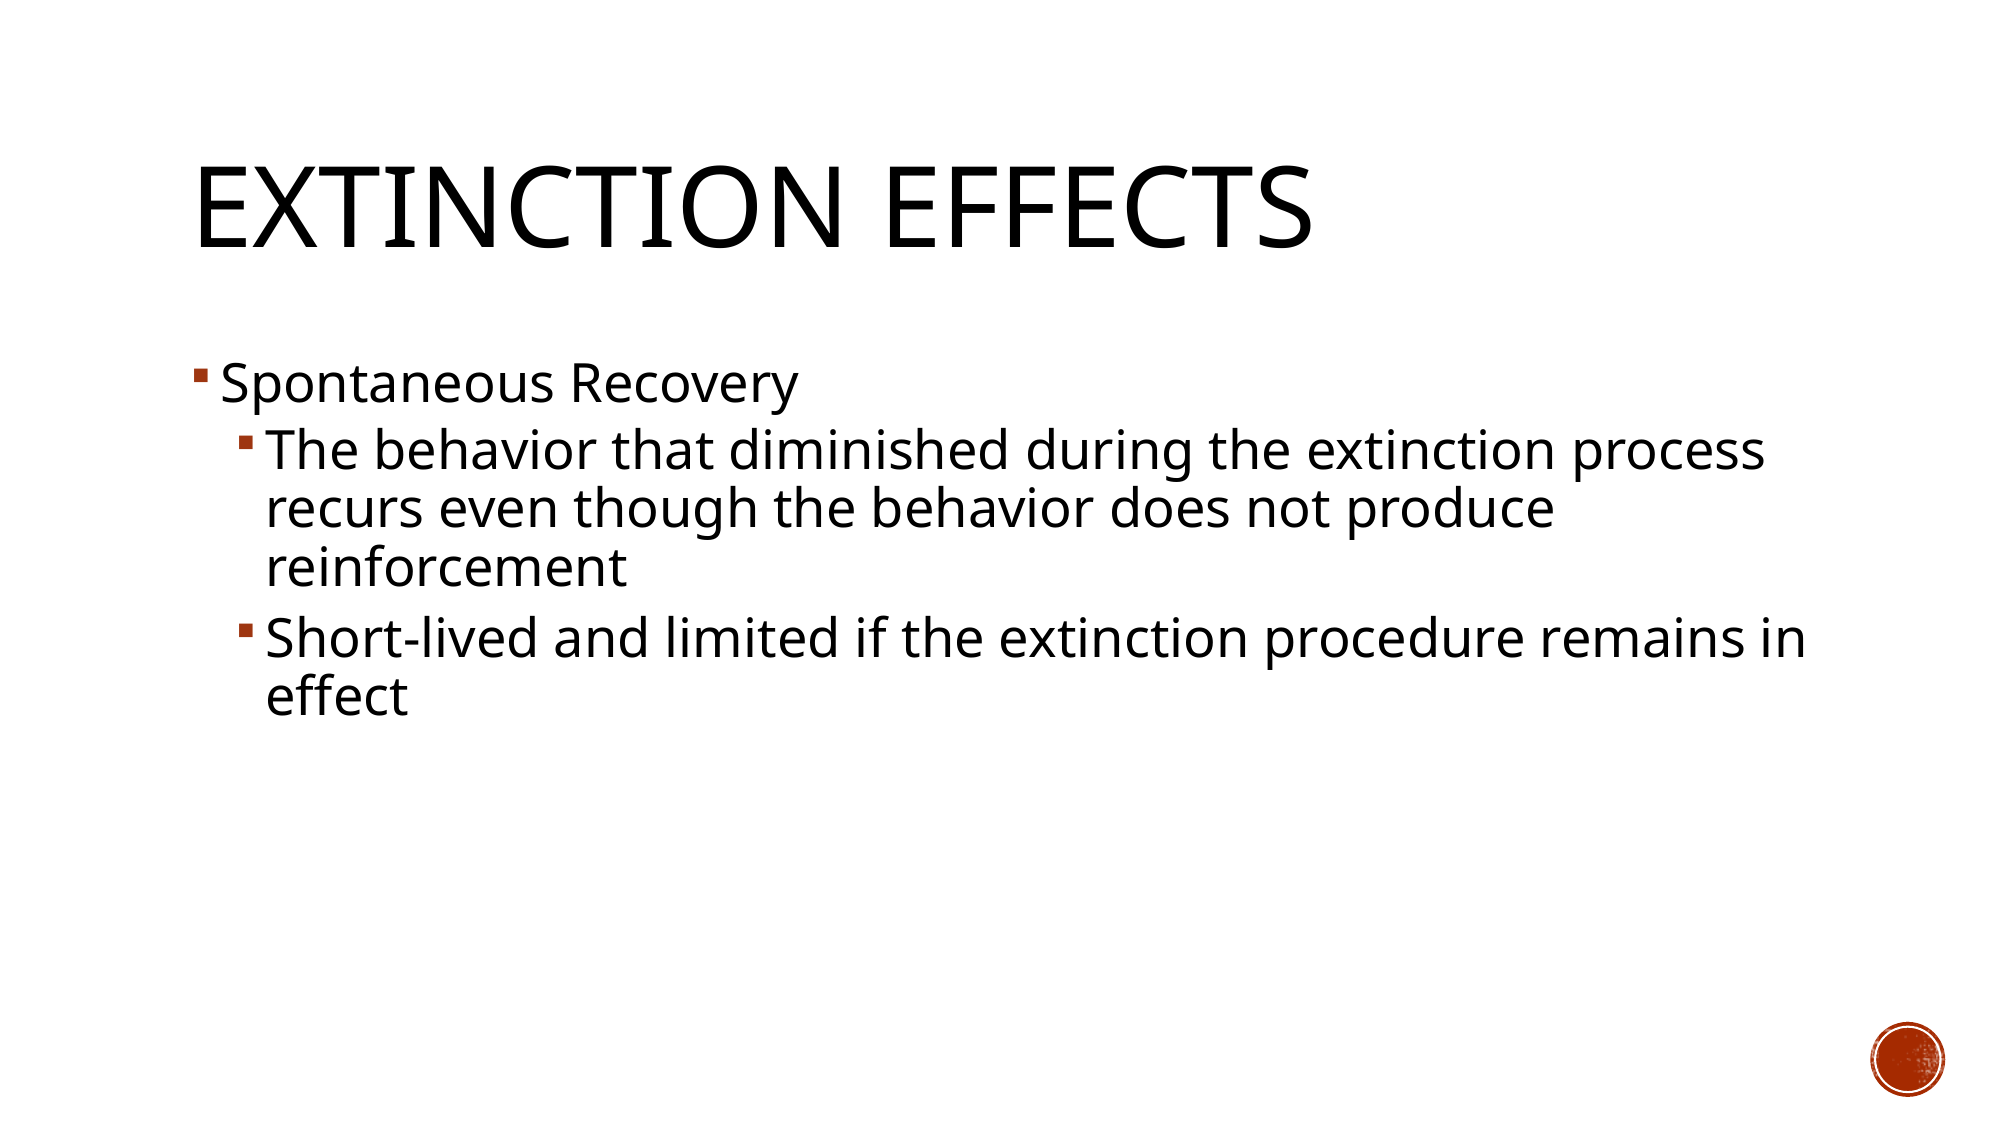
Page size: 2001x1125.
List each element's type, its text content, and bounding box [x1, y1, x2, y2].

title Extinction Effects [175, 79, 1826, 344]
list Spontaneous Recovery The behavior that diminished during the extinction process recurs even though the behavior does not produce reinforcement Short-lived and limited if the extinction procedure remains in effect [175, 348, 1826, 1013]
